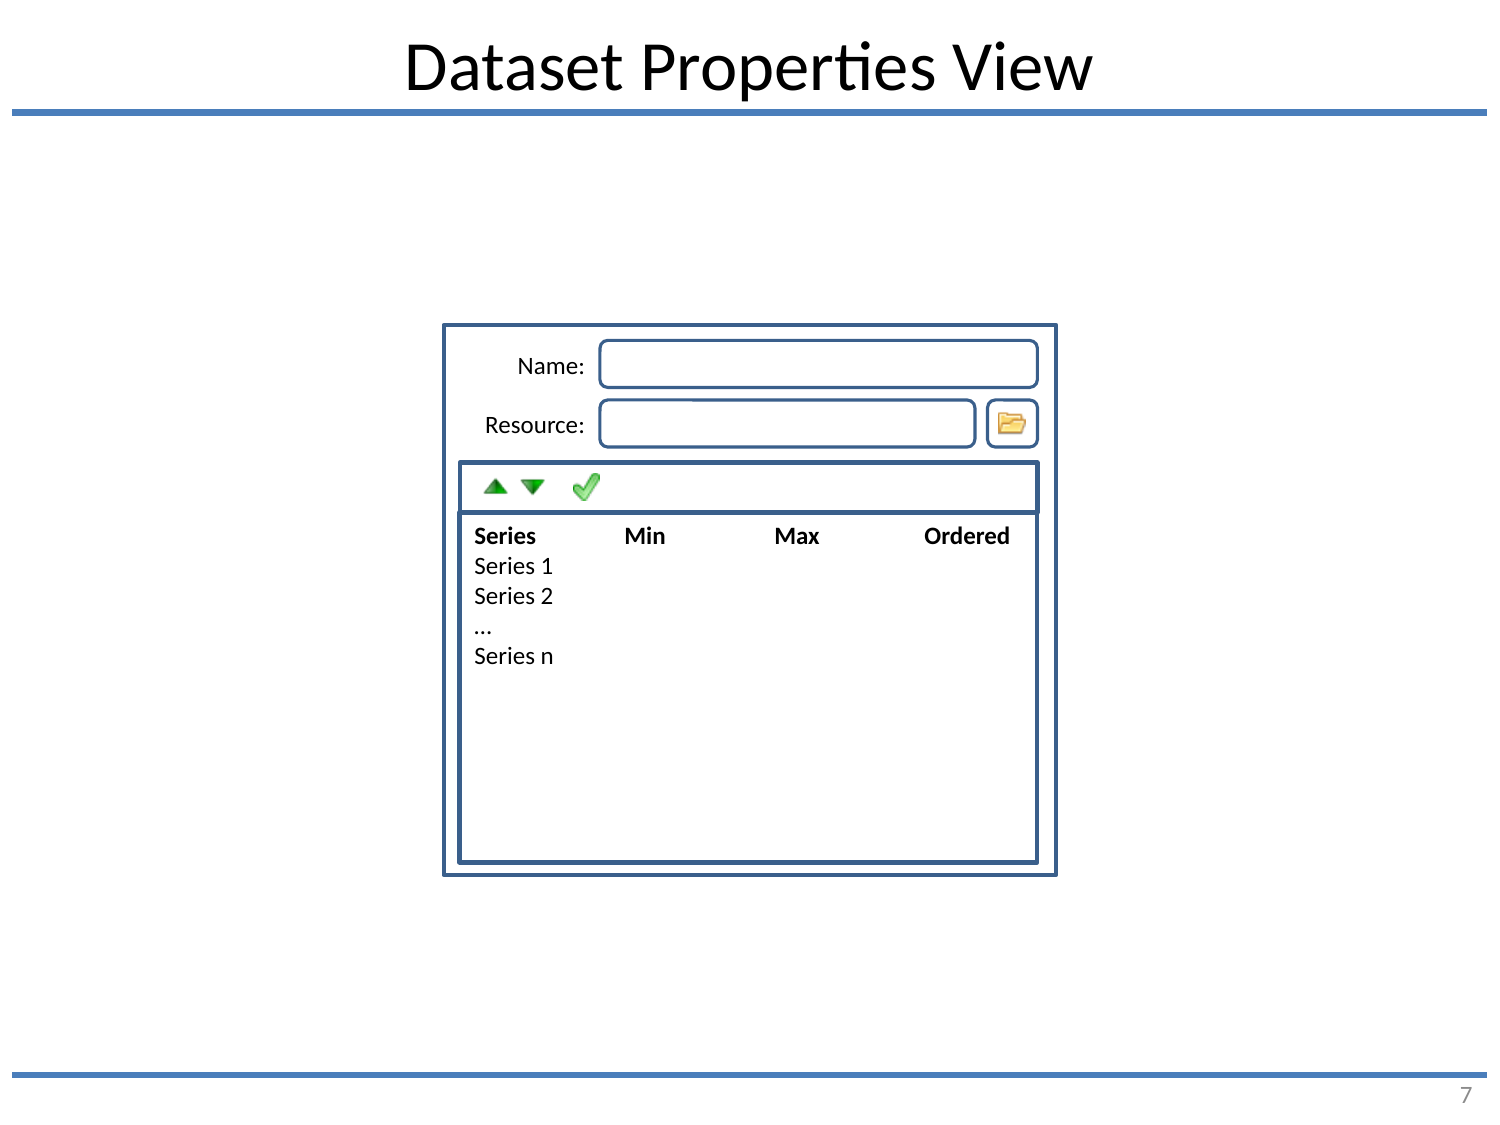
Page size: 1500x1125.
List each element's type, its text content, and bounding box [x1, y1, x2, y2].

slide_number 7 [1137, 1074, 1488, 1113]
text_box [443, 324, 1057, 876]
title Dataset Properties View [75, 12, 1425, 113]
